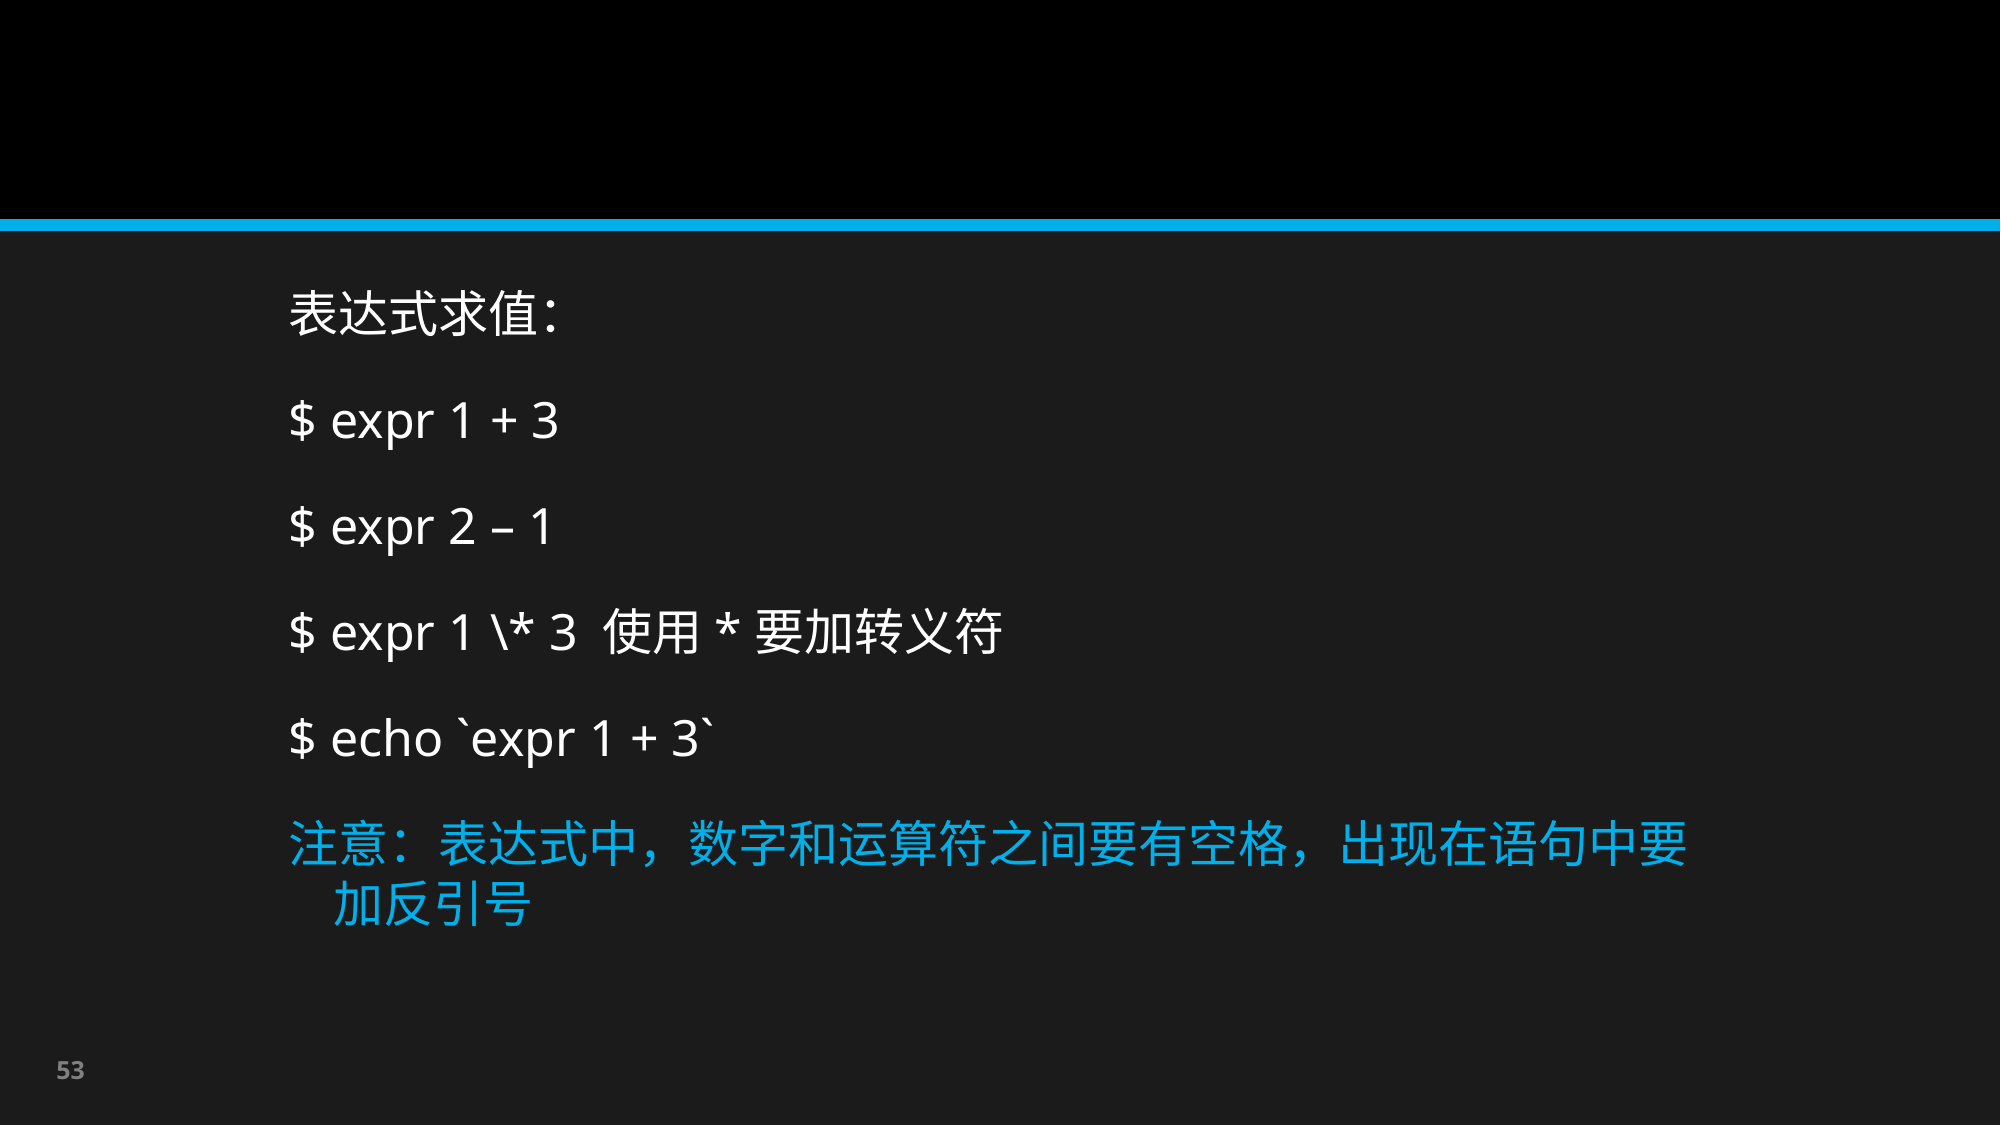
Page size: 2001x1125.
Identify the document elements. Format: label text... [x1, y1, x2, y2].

slide_number 53 [14, 1048, 100, 1094]
list 表达式求值： $ expr 1 + 3 $ expr 2 – 1 $ expr 1 \* 3 使用*要加转义符 $ echo `expr 1 + 3` 注意：表达式中，数字和运算符之间要有空格，出现在语句中要加反引号 [274, 275, 1739, 1125]
